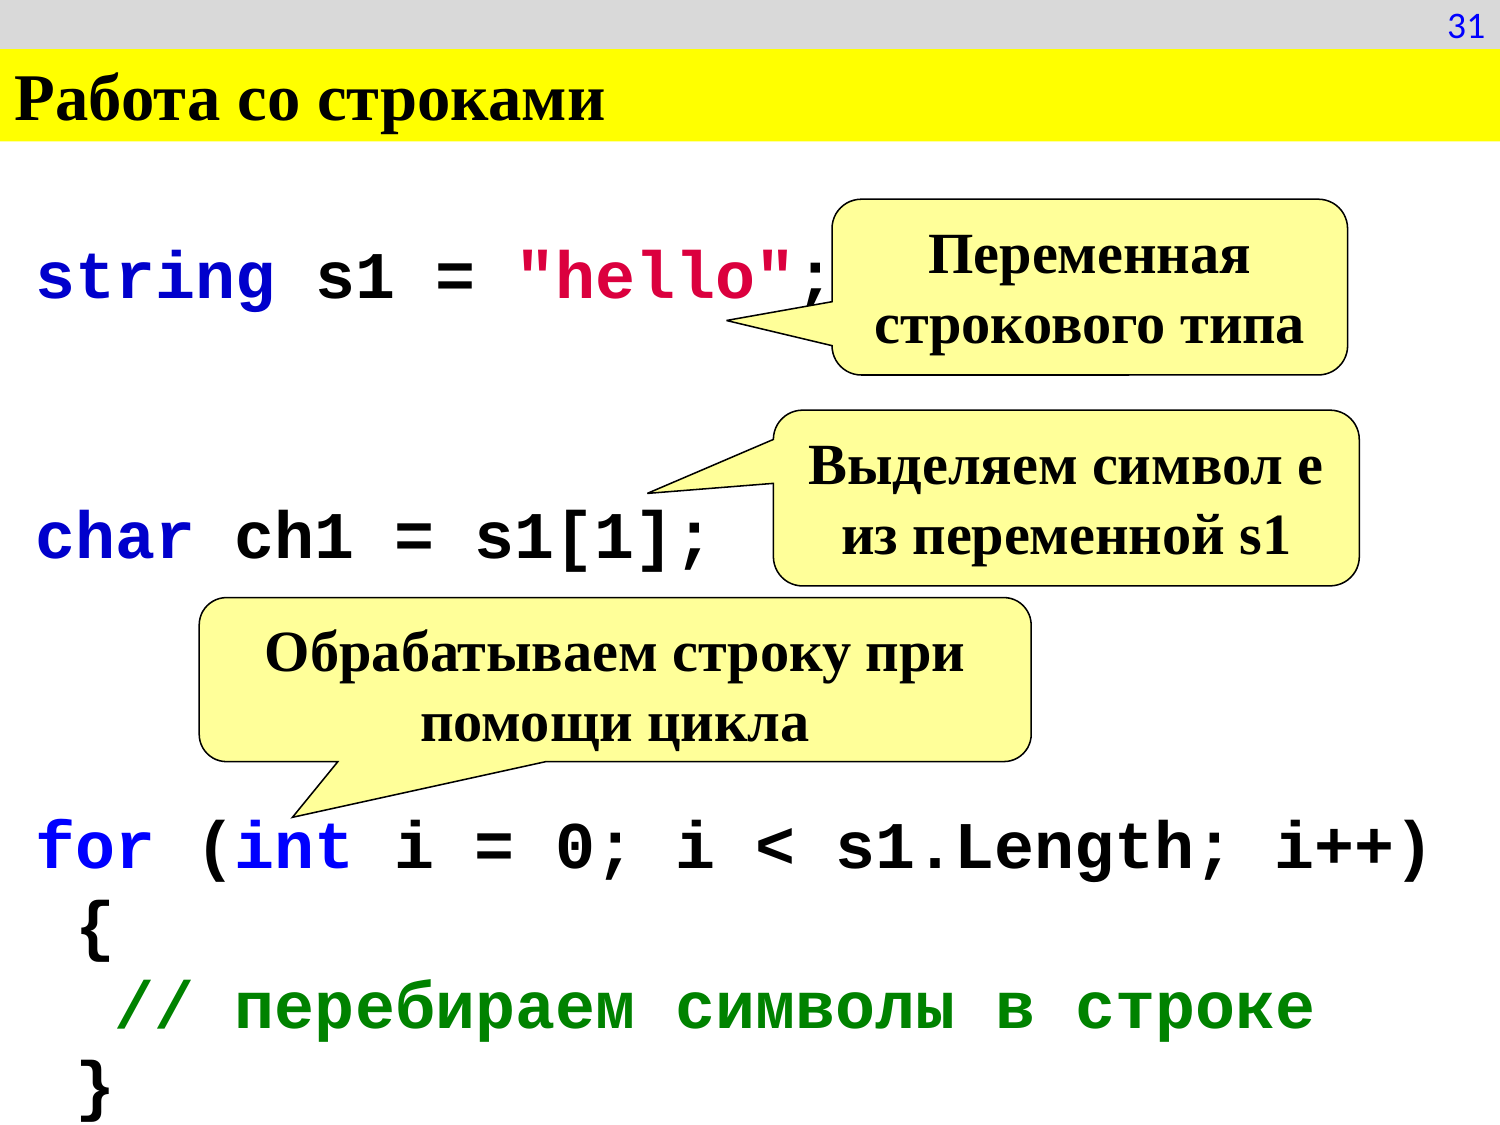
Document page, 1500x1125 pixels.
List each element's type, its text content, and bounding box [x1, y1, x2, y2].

text_box string s1 = "hello"; char ch1 = s1[1]; for (int i = 0; i < s1.Length; i++) { // перебираем символы в строке } [35, 232, 1477, 1122]
text_box Работа со строками [0, 49, 1500, 142]
text_box Переменная строкового типа [726, 199, 1348, 376]
text_box 31 [0, 0, 1500, 49]
text_box Выделяем символ е из переменной s1 [647, 410, 1360, 586]
text_box Обрабатываем строку при помощи цикла [199, 597, 1032, 818]
